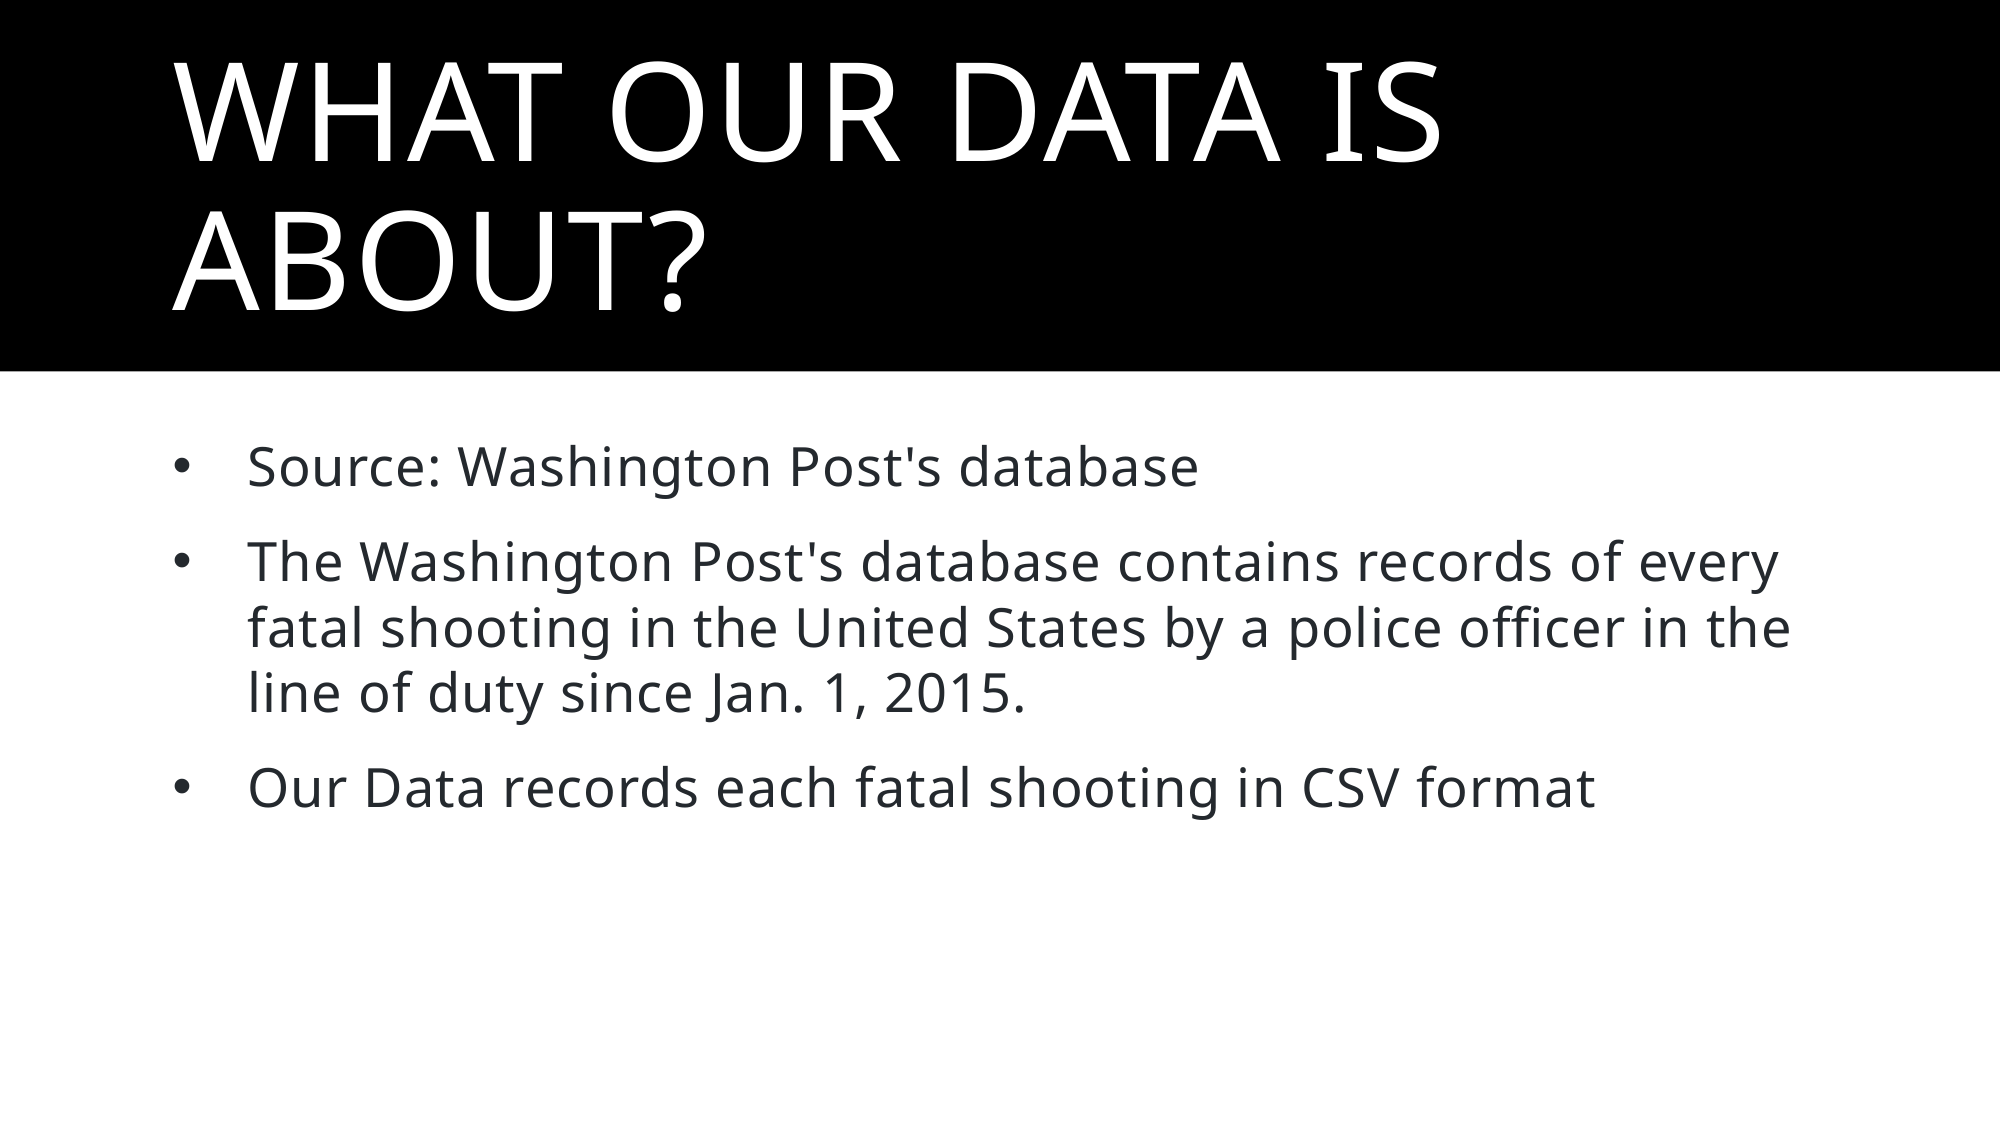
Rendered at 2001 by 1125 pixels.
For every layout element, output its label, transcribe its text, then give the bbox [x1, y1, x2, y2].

title What Our data is about? [157, 52, 1842, 332]
list Source: Washington Post's database The Washington Post's database contains records of every fatal shooting in the United States by a police officer in the line of duty since Jan. 1, 2015. Our Data records each fatal shooting in CSV format [157, 424, 1842, 1014]
